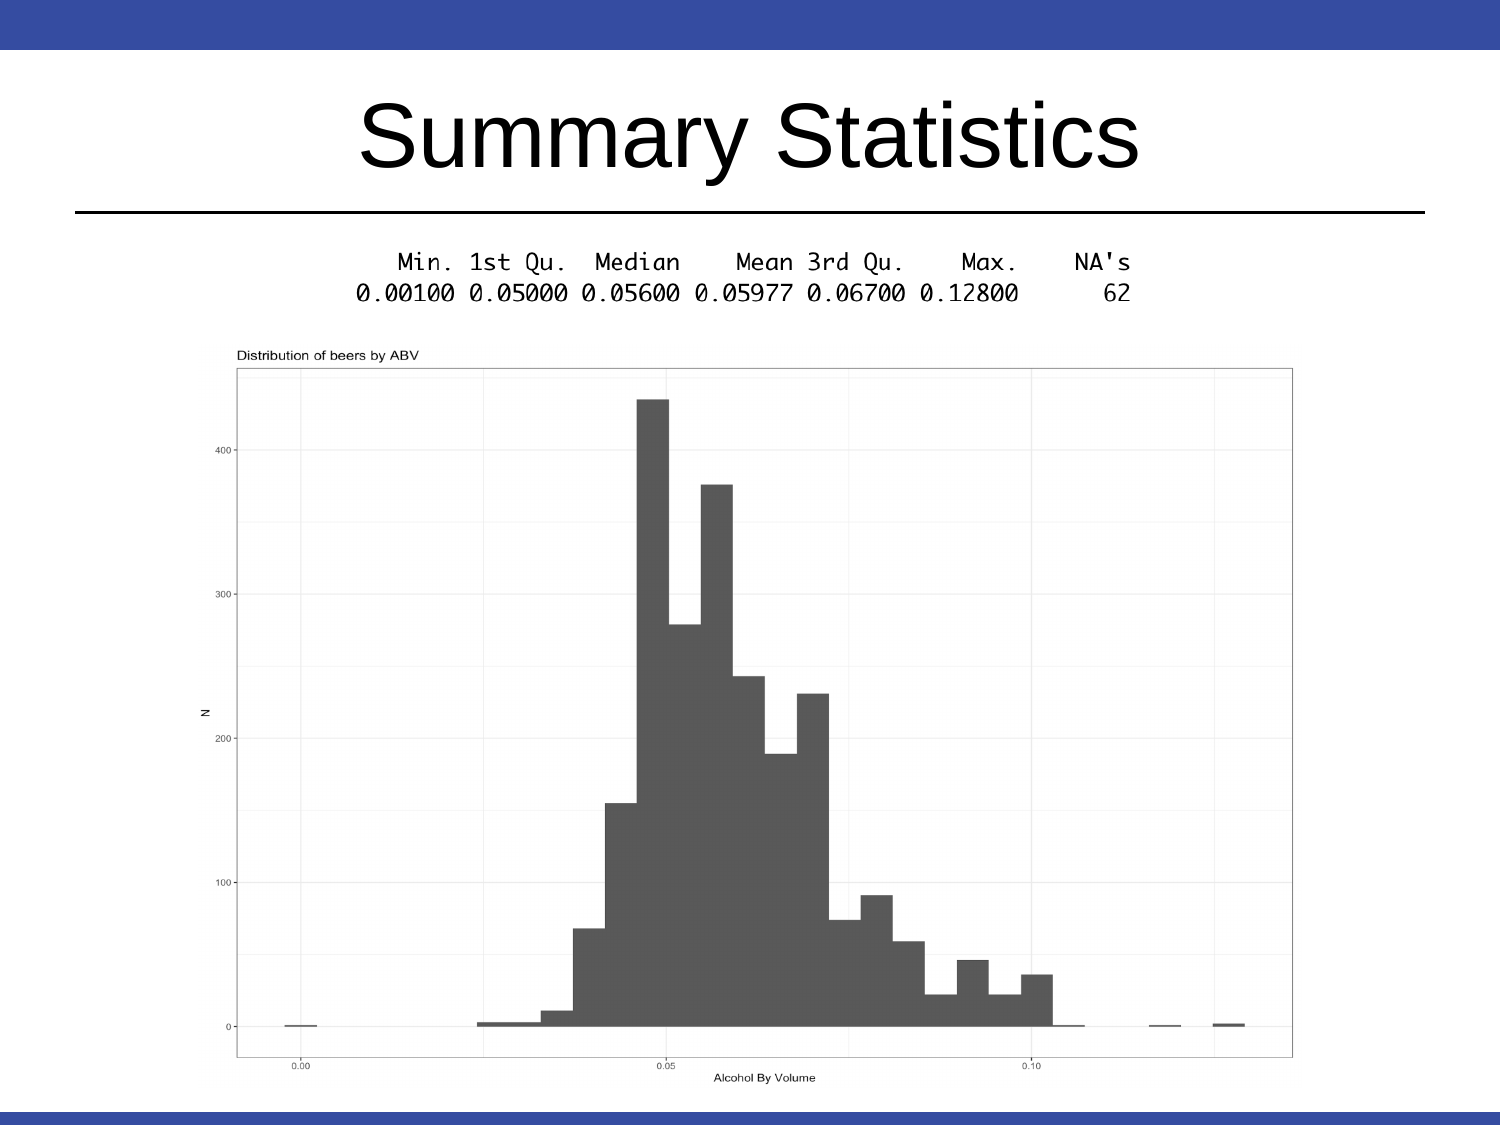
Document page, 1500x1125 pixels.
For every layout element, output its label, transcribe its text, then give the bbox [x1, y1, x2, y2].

picture [348, 237, 1152, 333]
title Summary Statistics [75, 37, 1425, 225]
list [198, 344, 1302, 1088]
